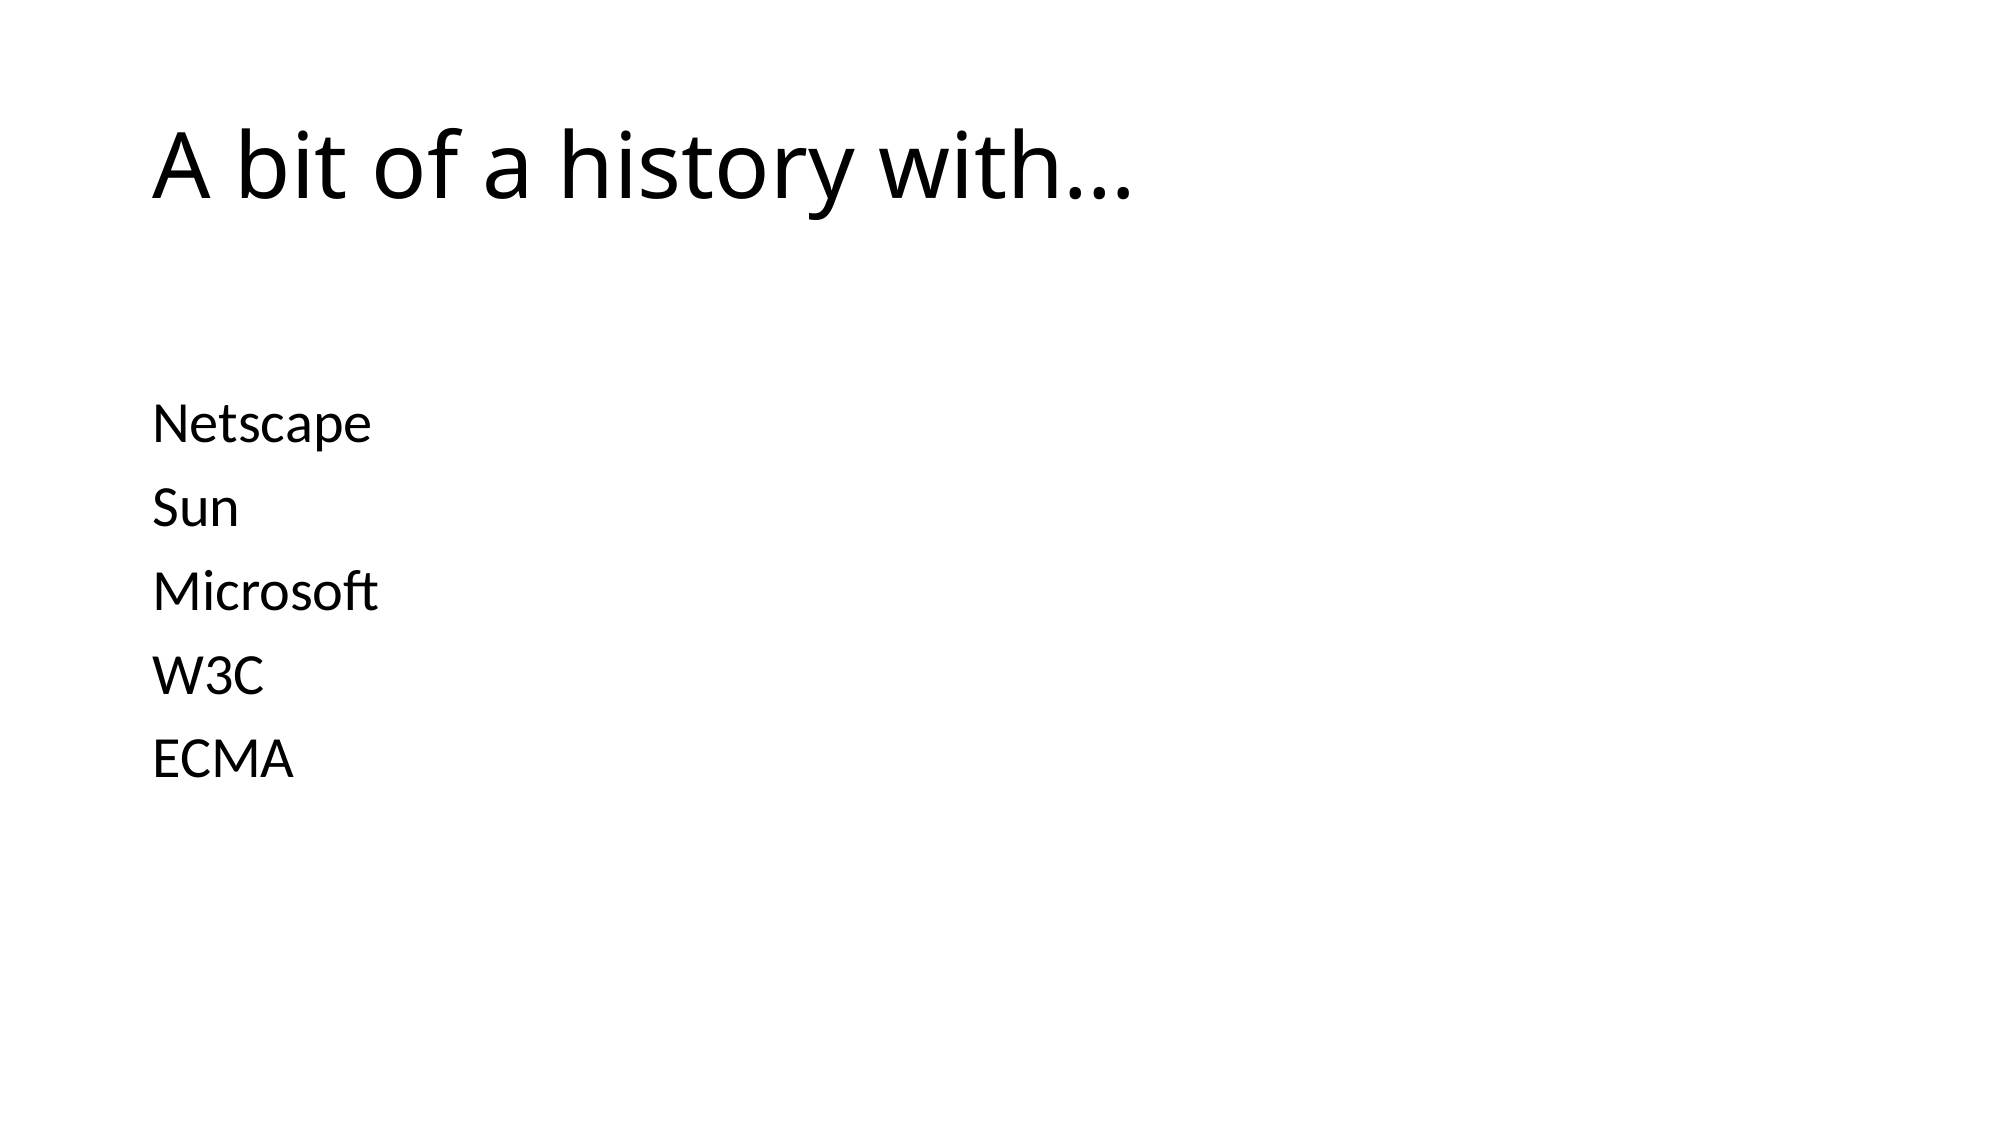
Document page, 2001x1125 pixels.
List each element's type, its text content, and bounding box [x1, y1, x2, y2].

list Netscape Sun Microsoft W3C ECMA [137, 384, 1863, 1014]
title A bit of a history with… [137, 59, 1863, 278]
